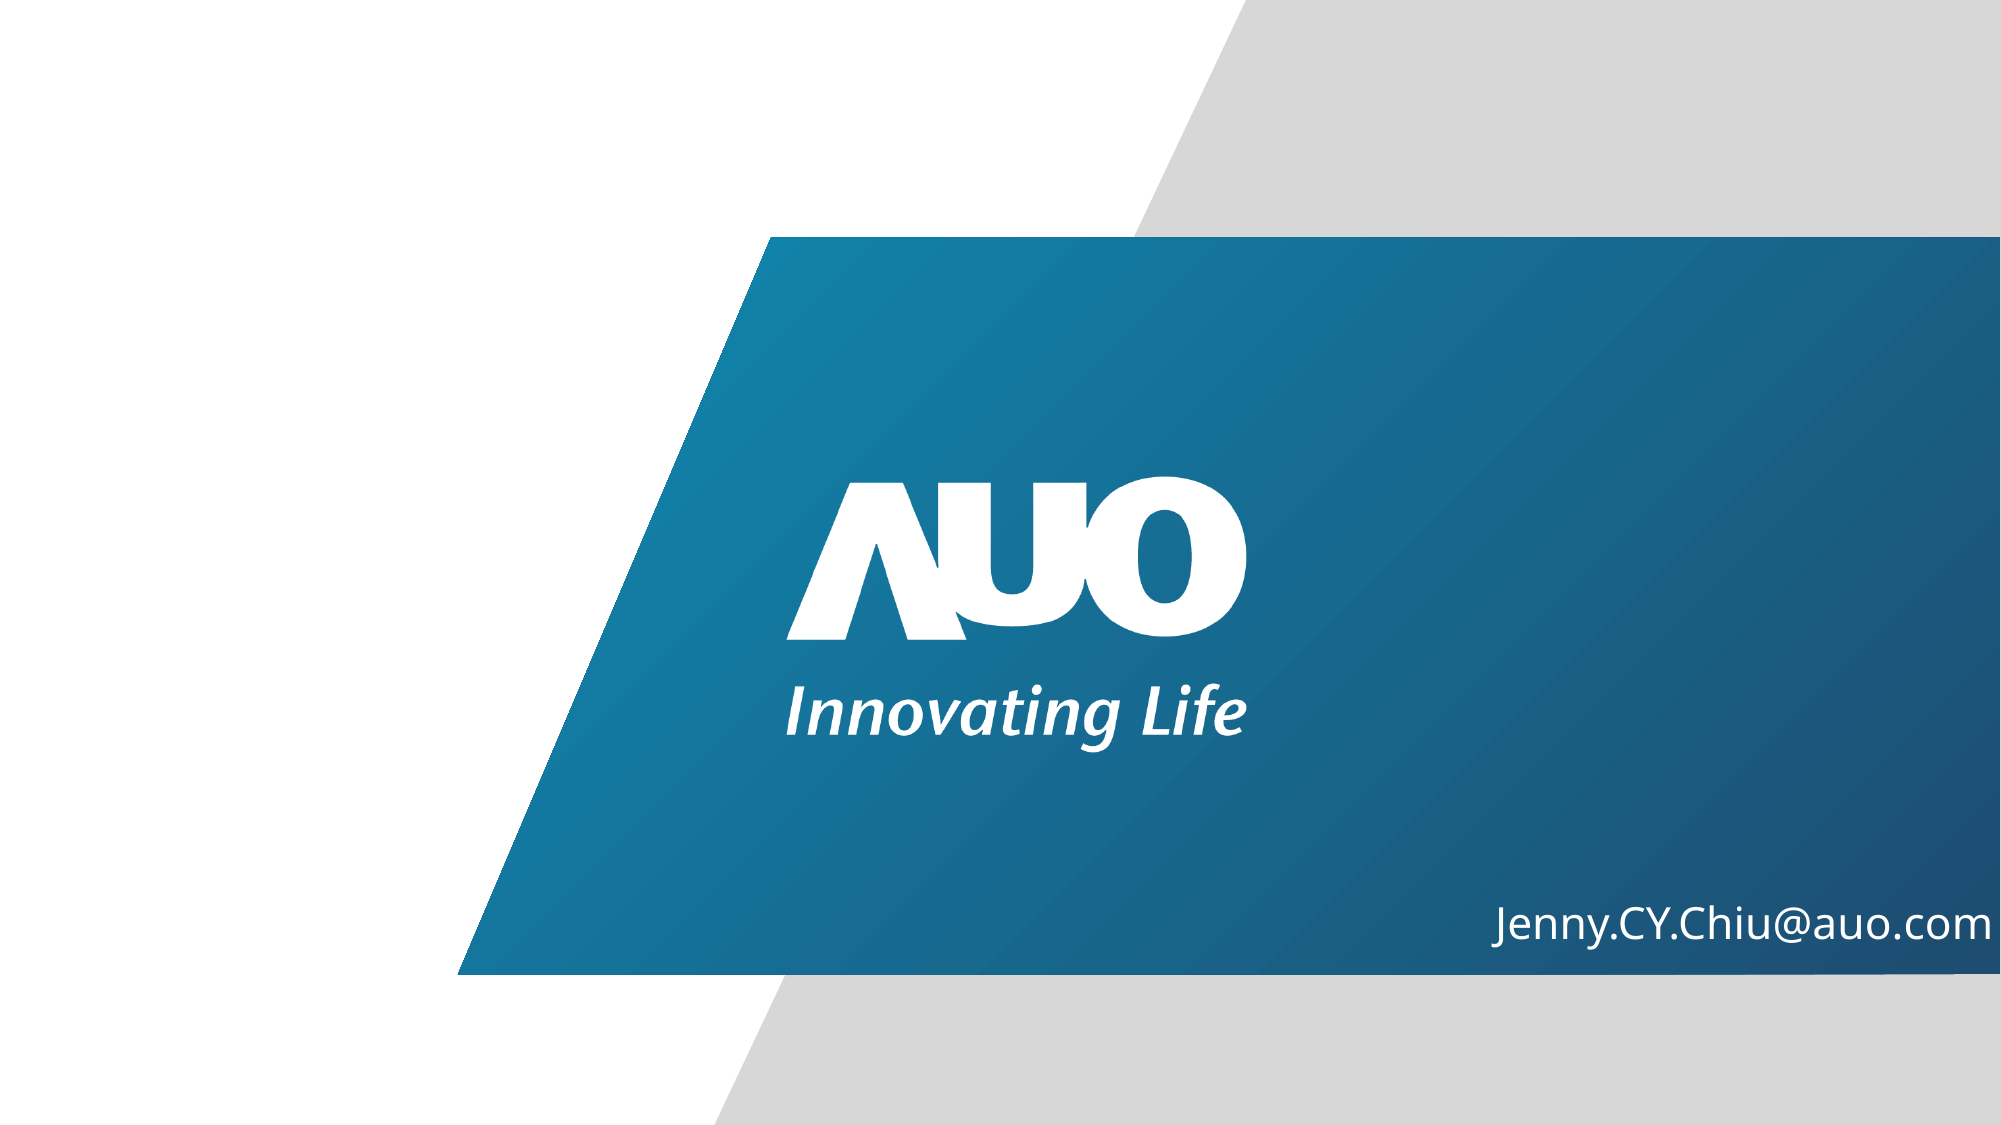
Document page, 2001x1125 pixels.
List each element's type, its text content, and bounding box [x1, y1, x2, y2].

text_box Jenny.CY.Chiu@auo.com [1480, 887, 2000, 956]
picture [714, 434, 1306, 785]
